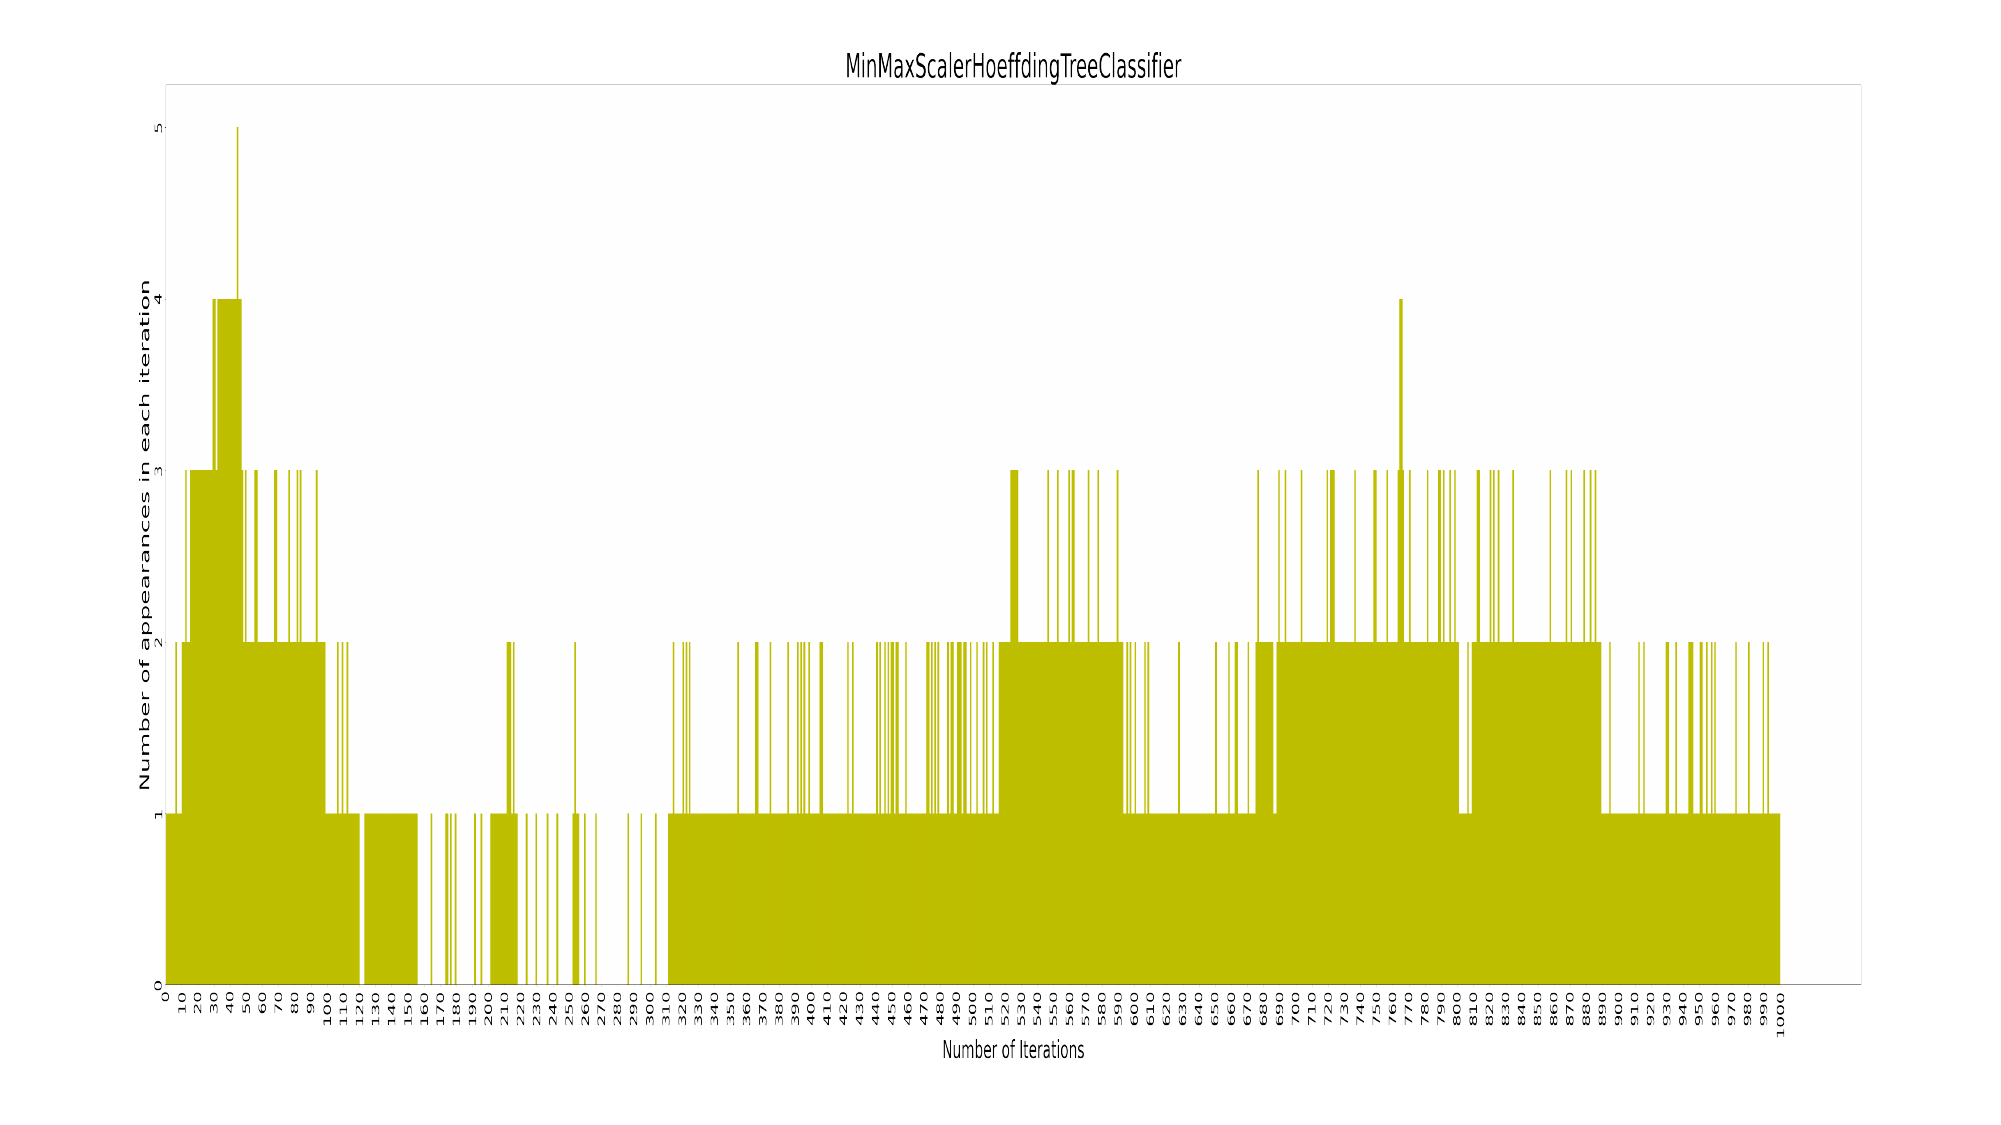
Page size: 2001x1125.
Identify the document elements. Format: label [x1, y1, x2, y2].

list [137, 48, 1863, 1066]
